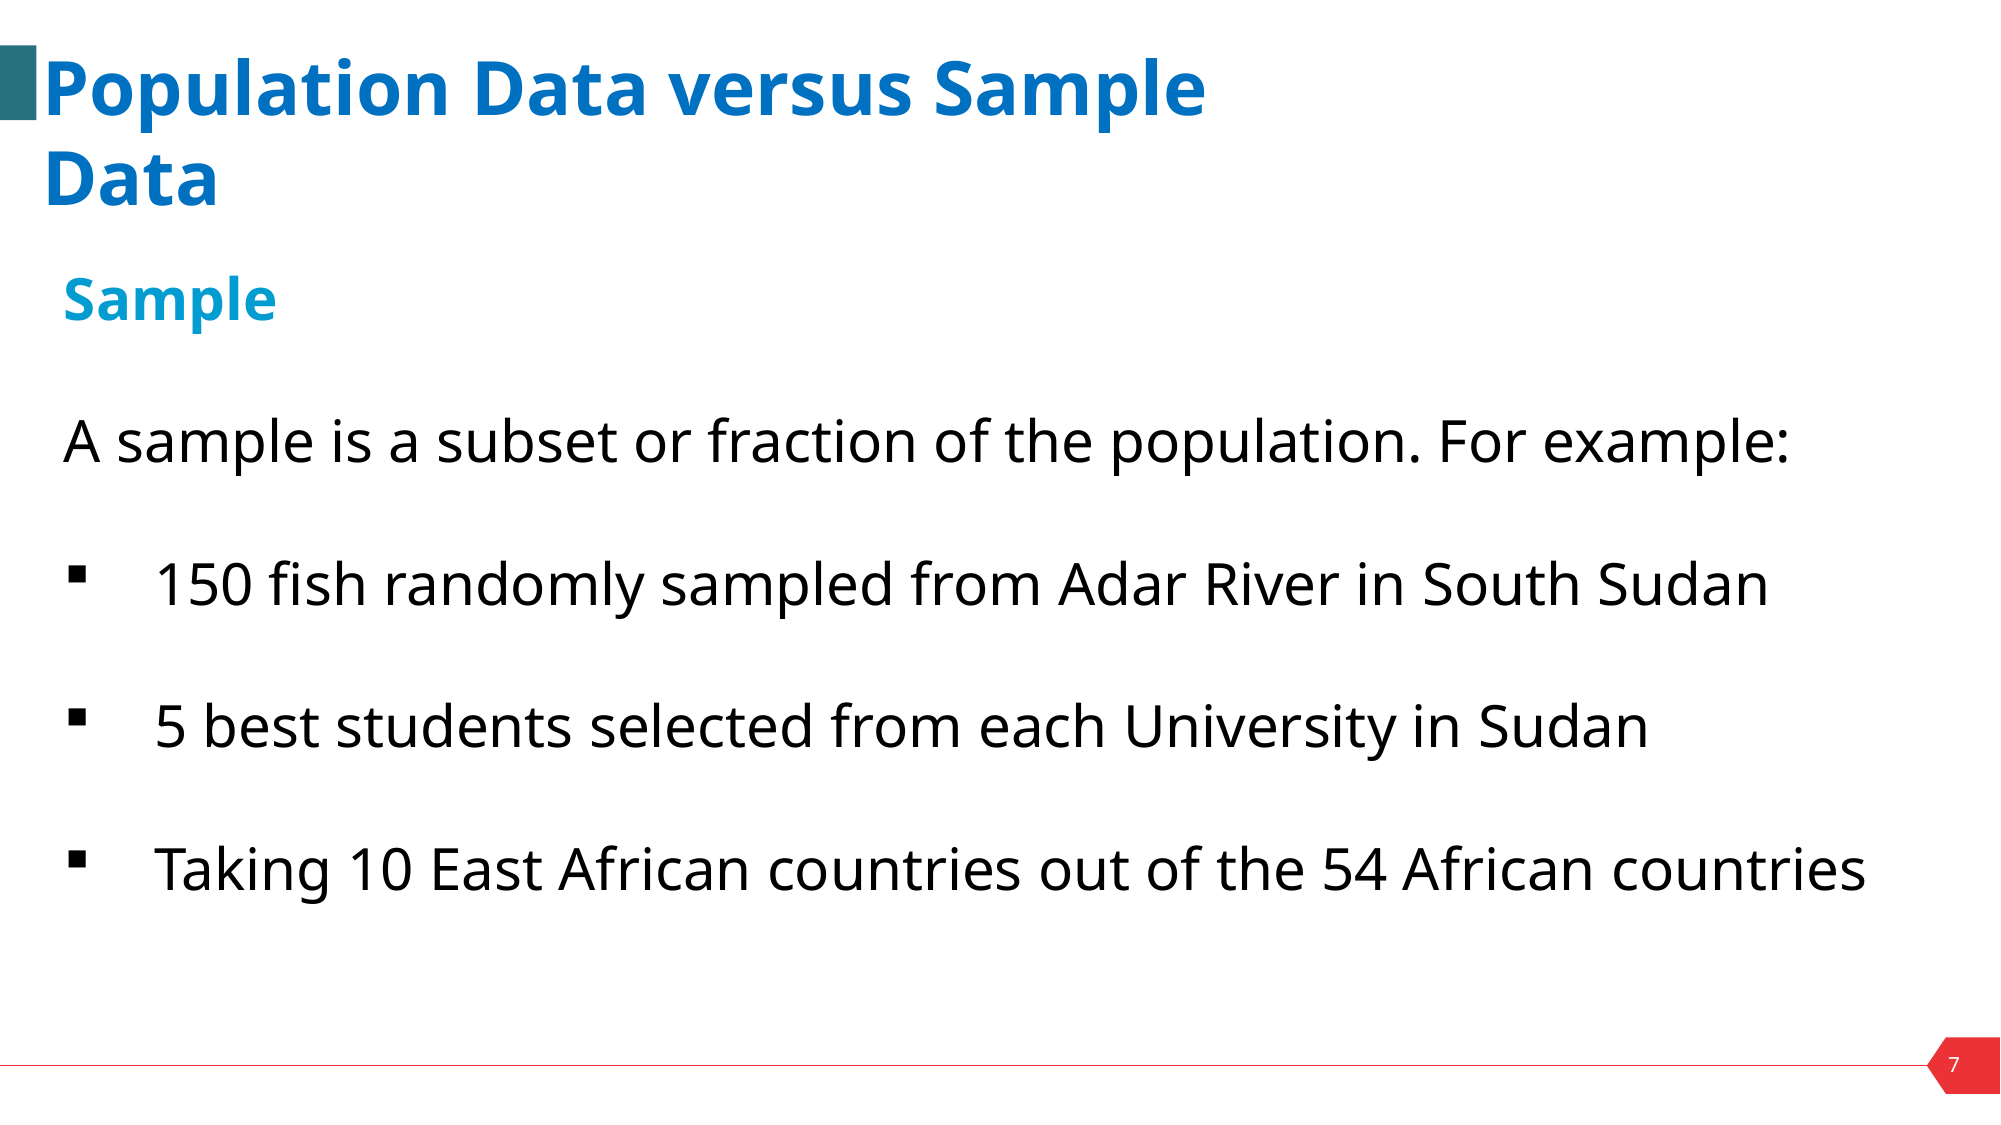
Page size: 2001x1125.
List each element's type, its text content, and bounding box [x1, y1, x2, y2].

text_box Population Data versus Sample Data [27, 33, 1307, 122]
text_box Sample A sample is a subset or fraction of the population. For example: 150 fish randomly sampled from Adar River in South Sudan 5 best students selected from each University in Sudan Taking 10 East African countries out of the 54 African countries [49, 219, 1951, 910]
